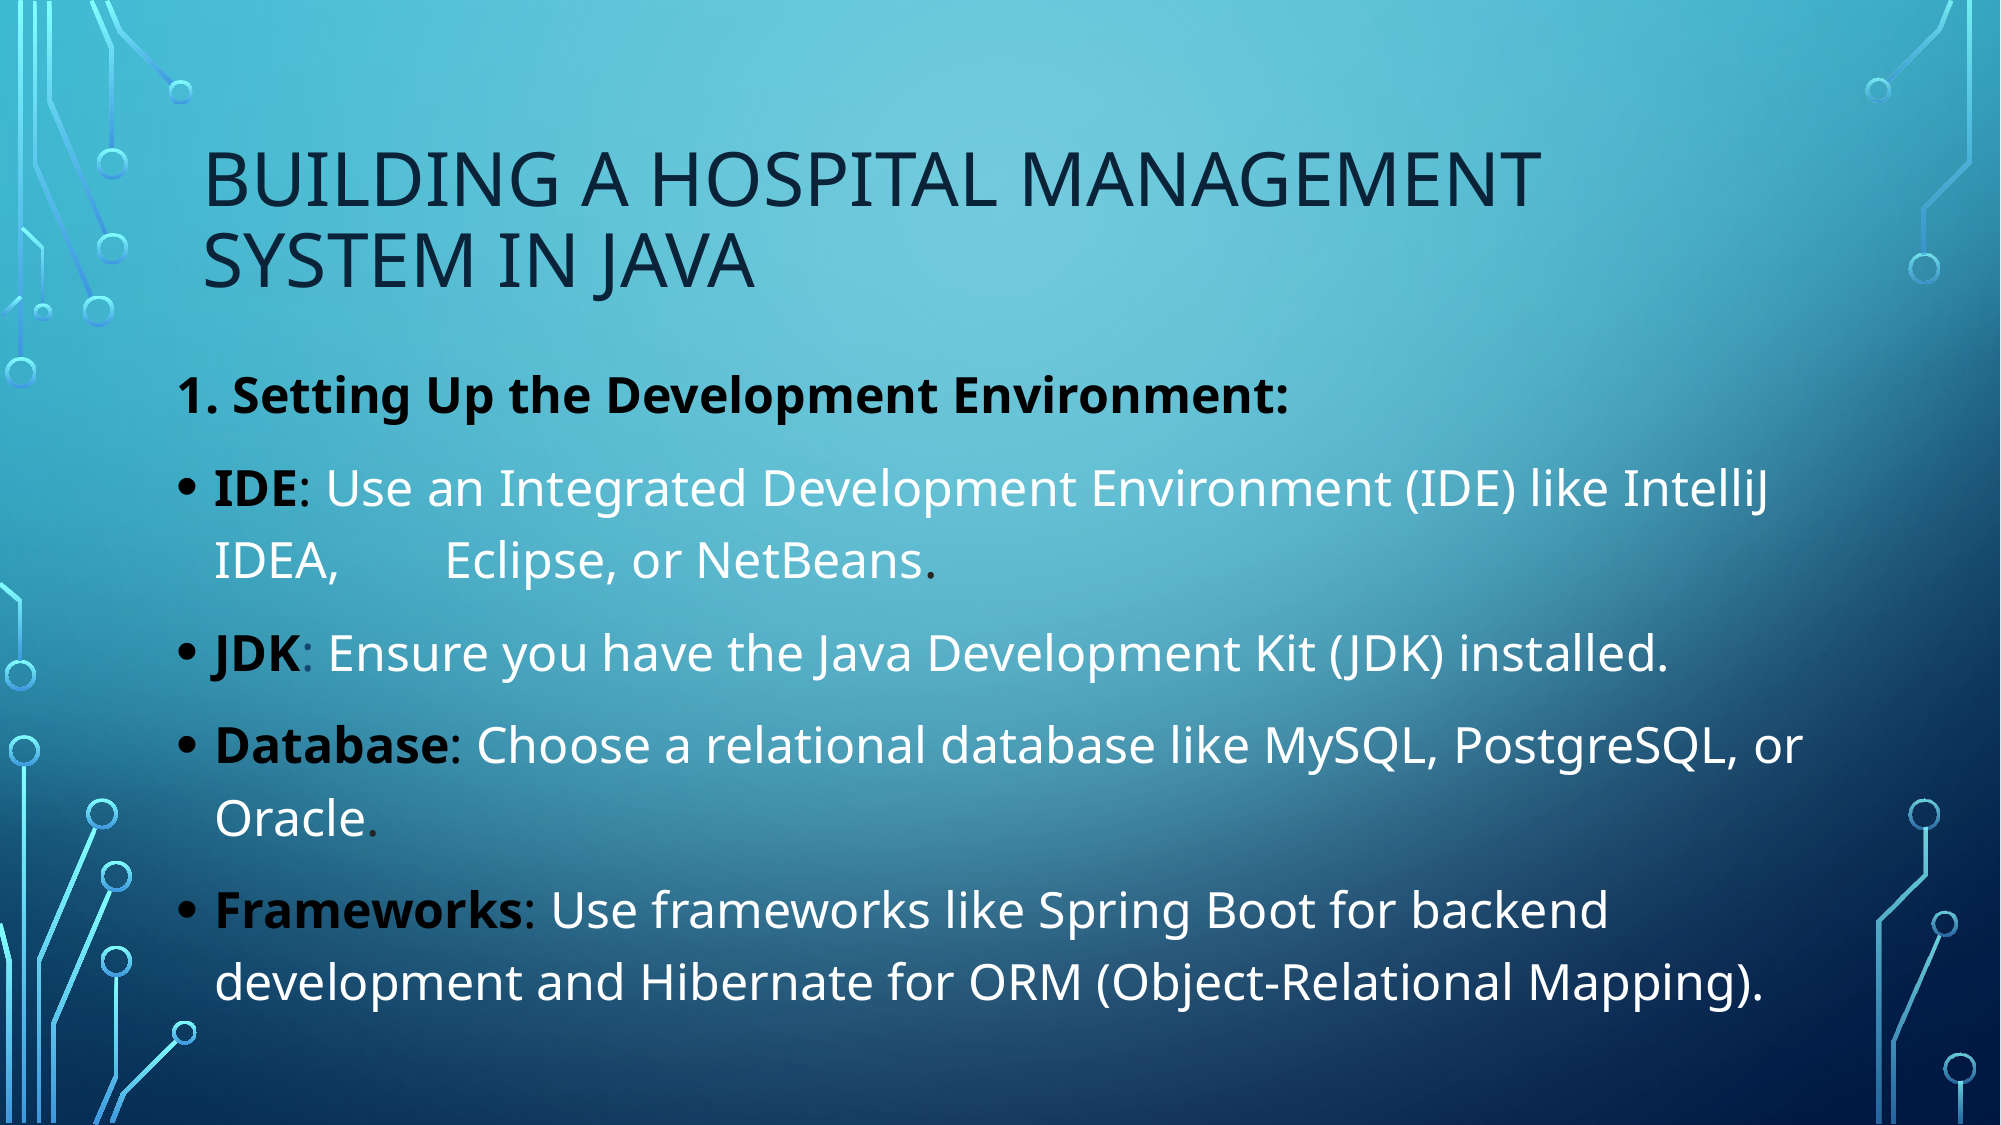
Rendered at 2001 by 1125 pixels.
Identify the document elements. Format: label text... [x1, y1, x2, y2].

title Building a Hospital Management System in Java [187, 101, 1813, 343]
list 1. Setting Up the Development Environment: IDE: Use an Integrated Development Environment (IDE) like IntelliJ IDEA, Eclipse, or NetBeans. JDK: Ensure you have the Java Development Kit (JDK) installed. Database: Choose a relational database like MySQL, PostgreSQL, or Oracle. Frameworks: Use frameworks like Spring Boot for backend development and Hibernate for ORM (Object-Relational Mapping). [161, 343, 1879, 1053]
